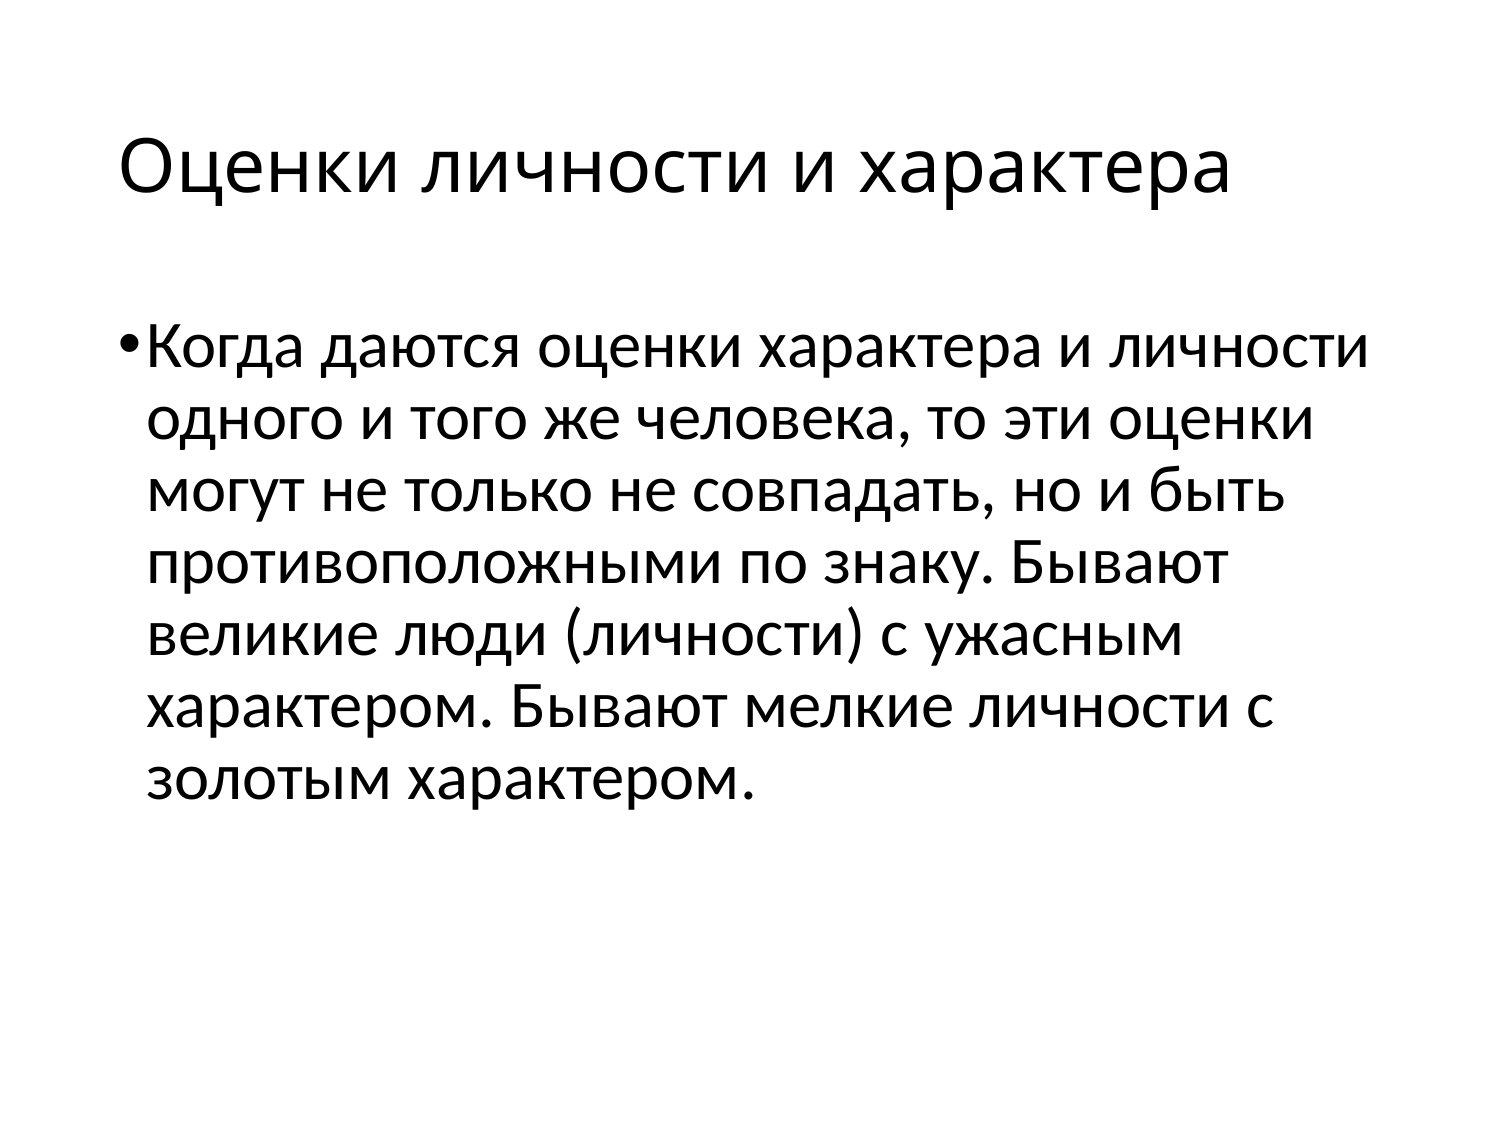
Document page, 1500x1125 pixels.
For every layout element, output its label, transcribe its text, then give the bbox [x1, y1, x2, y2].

list Когда даются оценки характера и личности одного и того же человека, то эти оценки могут не только не совпадать, но и быть противоположными по знаку. Бывают великие люди (личности) с ужасным характером. Бывают мелкие личности с золотым характером. [102, 302, 1398, 1017]
title Оценки личности и характера [102, 59, 1398, 278]
